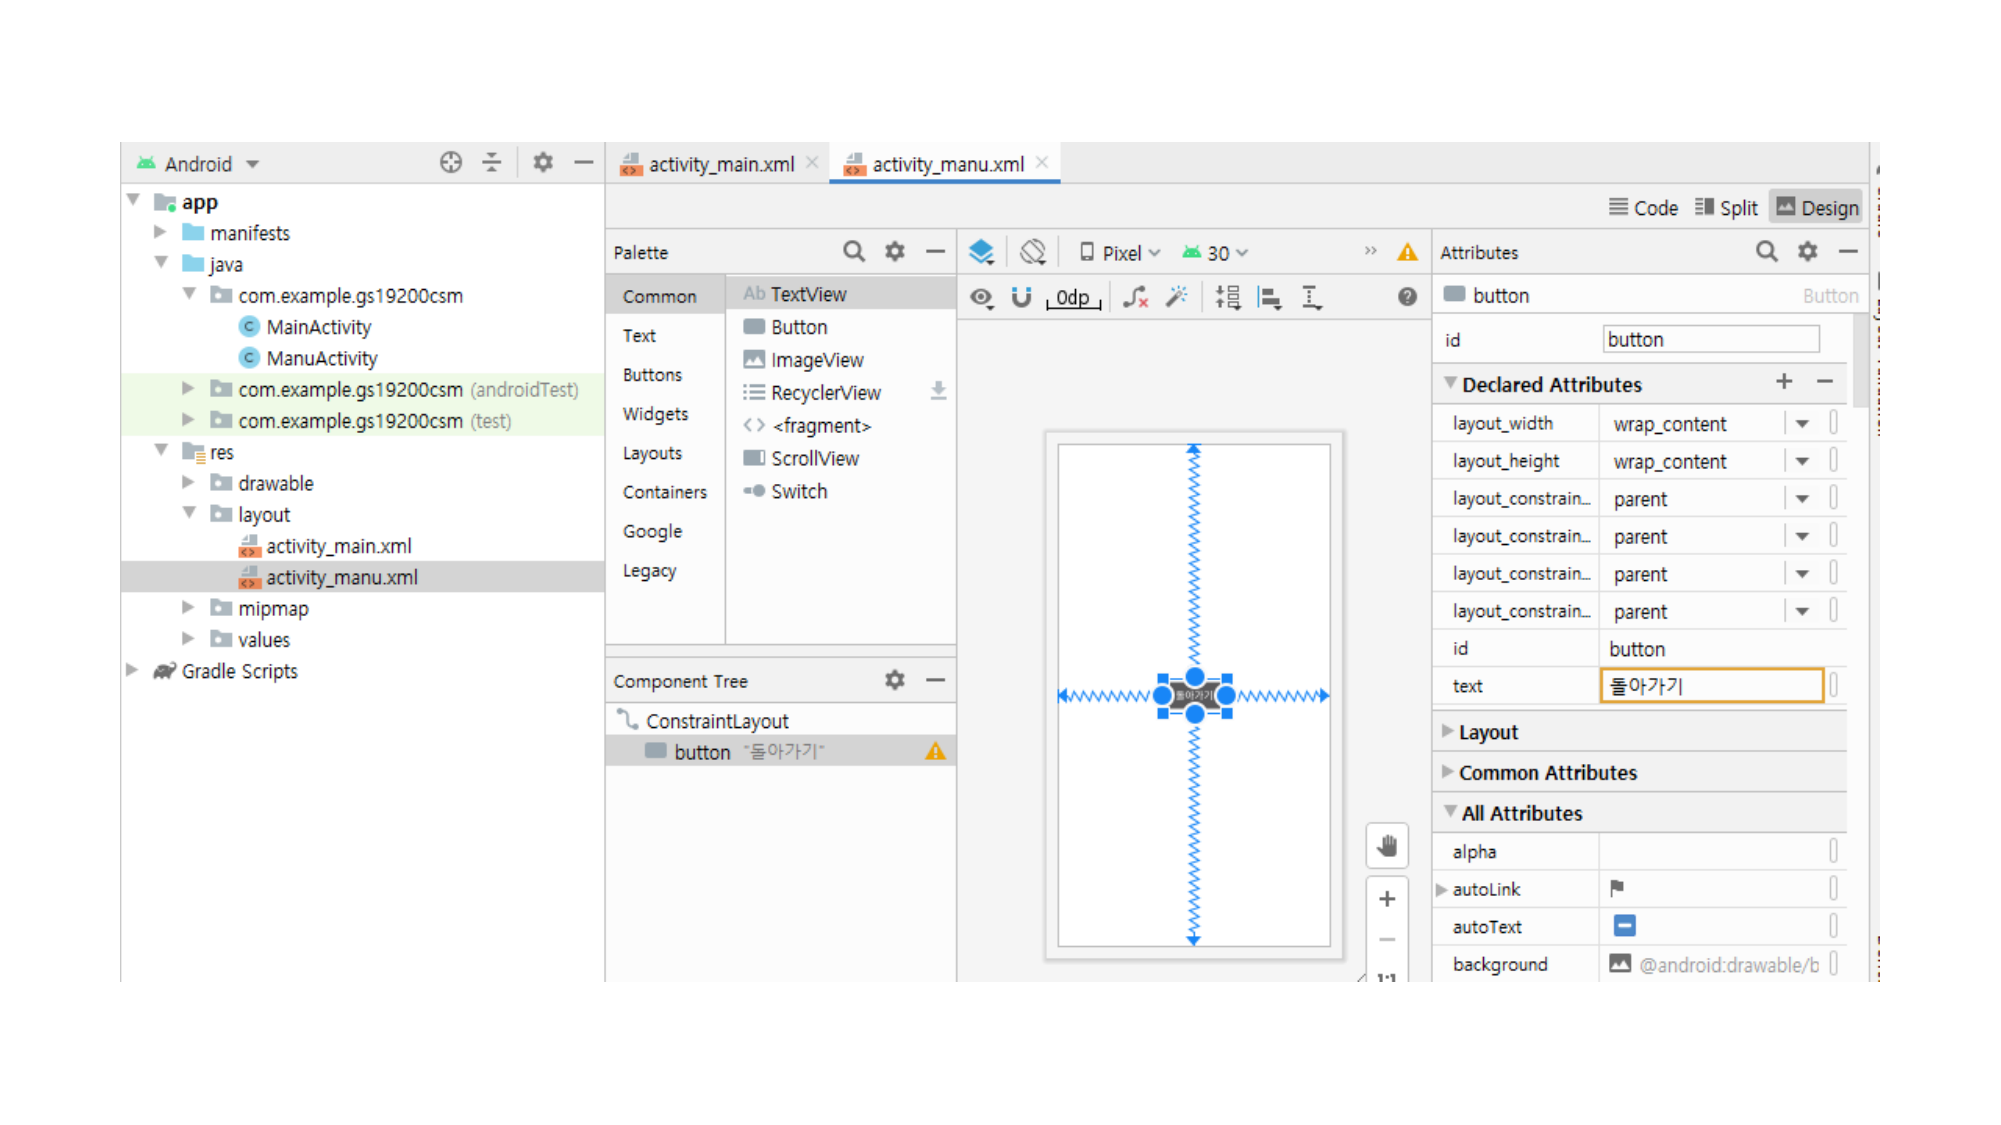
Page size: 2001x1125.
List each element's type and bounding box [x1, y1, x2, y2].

picture [119, 142, 1881, 983]
